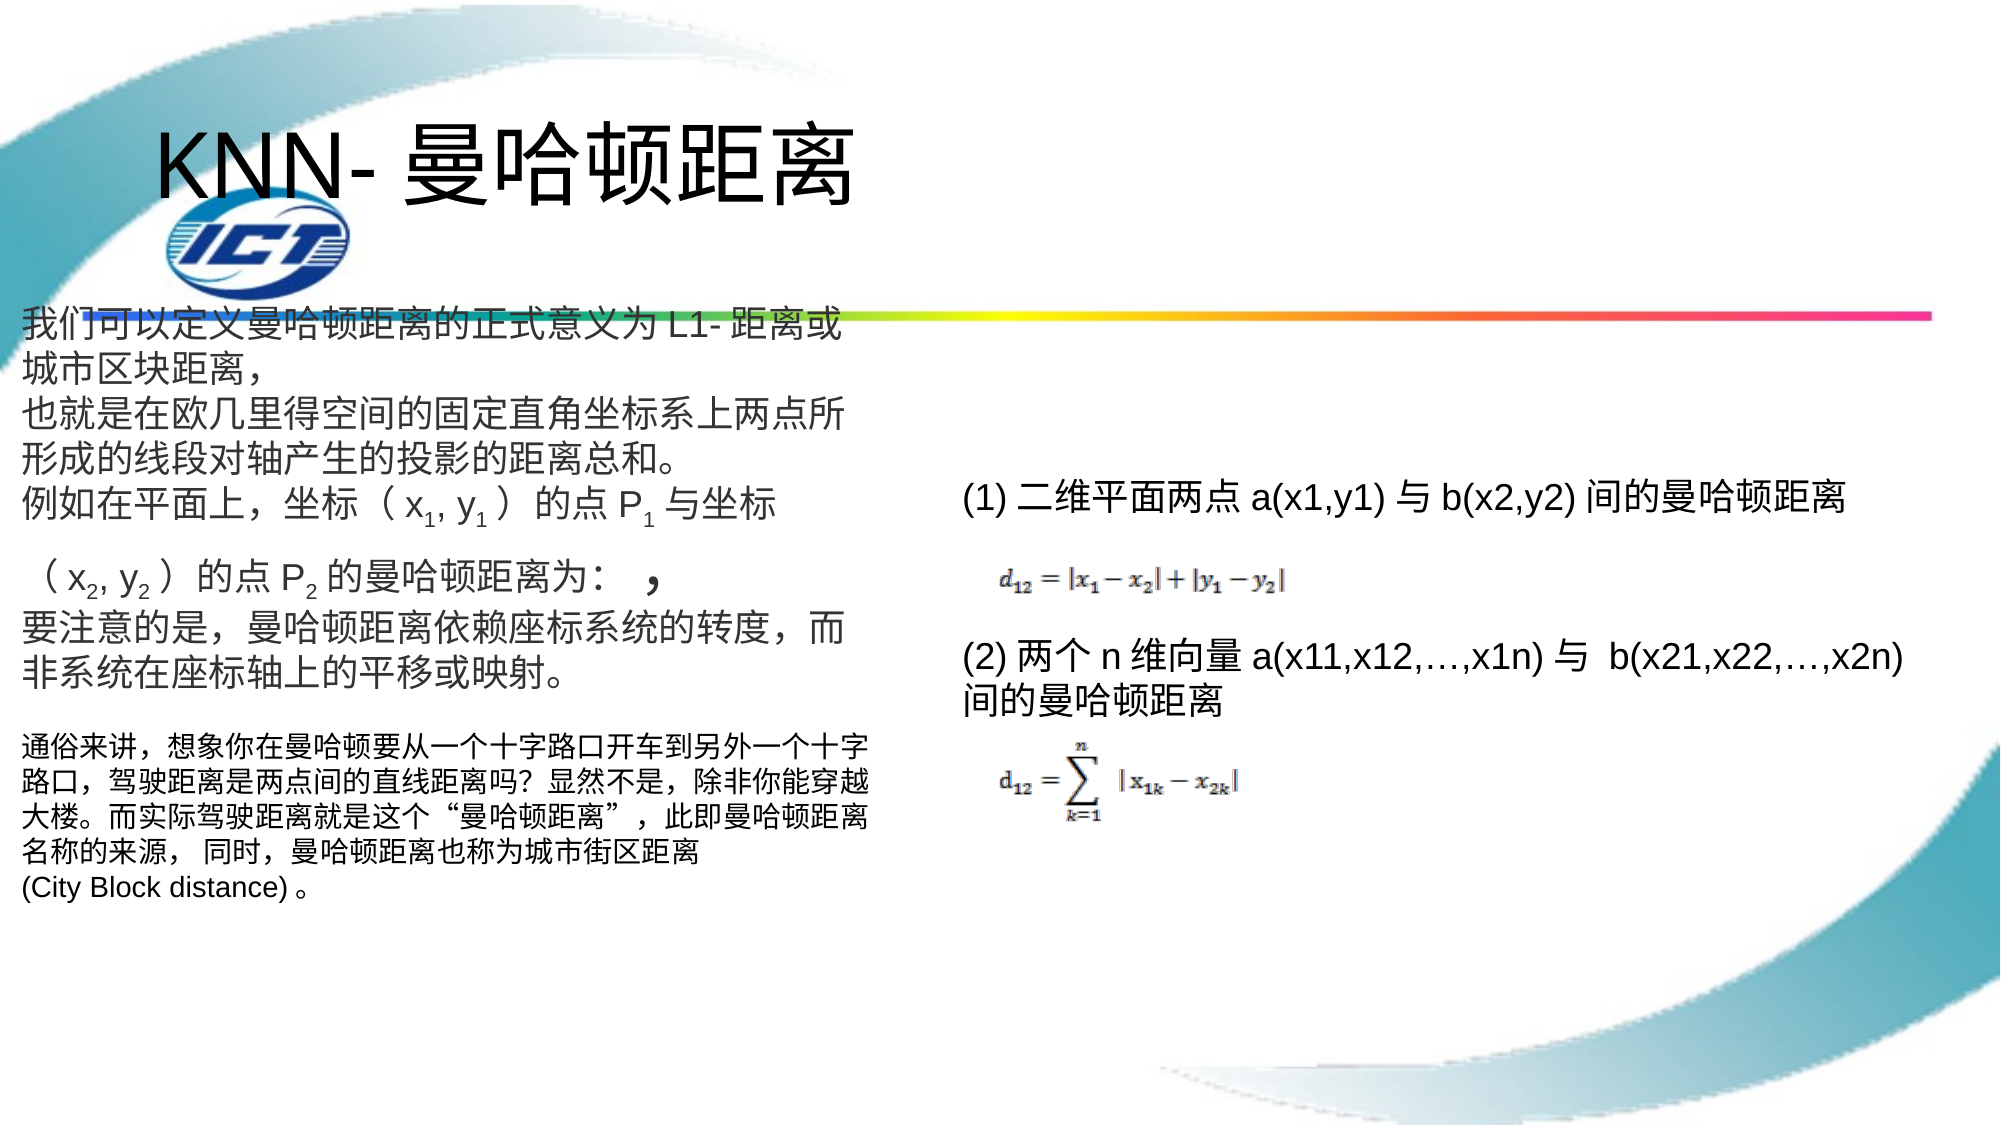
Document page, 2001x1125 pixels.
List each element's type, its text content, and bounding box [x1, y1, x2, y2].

text_box [874, 291, 1102, 336]
text_box 我们可以定义曼哈顿距离的正式意义为L1-距离或城市区块距离， 也就是在欧几里得空间的固定直角坐标系上两点所形成的线段对轴产生的投影的距离总和。 例如在平面上，坐标（x1, y1）的点P1与坐标（x2, y2）的点P2的曼哈顿距离为： ， 要注意的是，曼哈顿距离依赖座标系统的转度，而非系统在座标轴上的平移或映射。 通俗来讲，想象你在曼哈顿要从一个十字路口开车到另外一个十字路口，驾驶距离是两点间的直线距离吗？显然不是，除非你能穿越大楼。而实际驾驶距离就是这个“曼哈顿距离”，此即曼哈顿距离名称的来源， 同时，曼哈顿距离也称为城市街区距离(City Block distance)。 [6, 292, 889, 956]
title KNN-曼哈顿距离 [137, 59, 1863, 278]
text_box (1)二维平面两点a(x1,y1)与b(x2,y2)间的曼哈顿距离 (2)两个n维向量a(x11,x12,…,x1n)与 b(x21,x22,…,x2n)间的曼哈顿距离 [947, 465, 1948, 730]
picture [0, 0, 2001, 1125]
